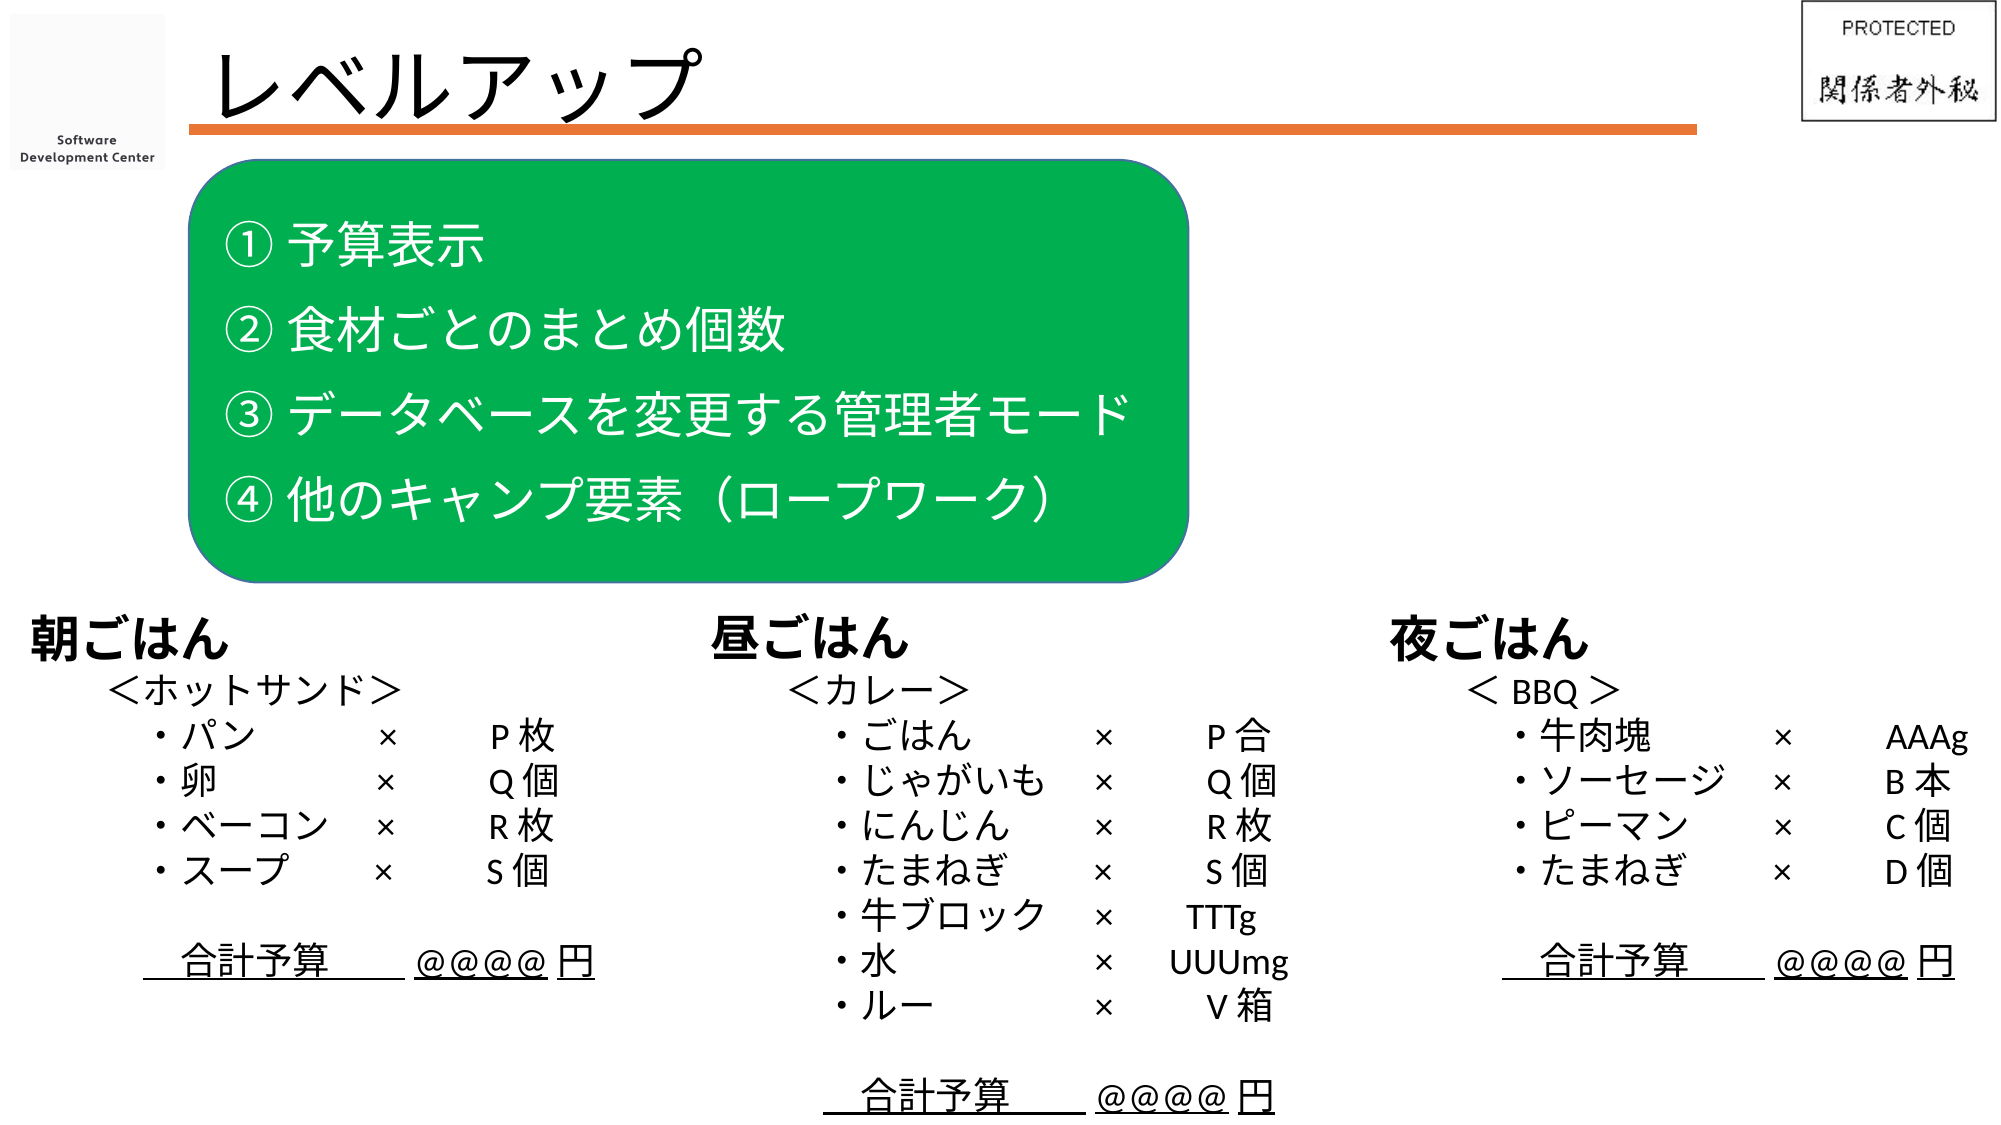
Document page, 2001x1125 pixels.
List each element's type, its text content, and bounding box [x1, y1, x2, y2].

text_box ①予算表示 ②食材ごとのまとめ個数 ③データベースを変更する管理者モード ④他のキャンプ要素（ロープワーク） [187, 158, 1190, 584]
picture [1800, 0, 2000, 125]
text_box 夜ごはん ＜BBQ＞ ・牛肉塊 × AAAg ・ソーセージ × B本 ・ピーマン × C個 ・たまねぎ × D個 合計予算 @@@@円 [1375, 599, 1984, 990]
text_box 朝ごはん ＜ホットサンド＞ ・パン × P枚 ・卵 × Q個 ・ベーコン × R枚 ・スープ × S個 合計予算 @@@@円 [15, 599, 610, 990]
title レベルアップ [188, 21, 1698, 143]
text_box 昼ごはん ＜カレー＞ ・ごはん × P合 ・じゃがいも × Q個 ・にんじん × R枚 ・たまねぎ × S個 ・牛ブロック × TTTg ・水 × UUUmg ・ルー × V箱 合計予算 @@@@円 [696, 599, 1304, 1125]
picture [10, 14, 165, 170]
